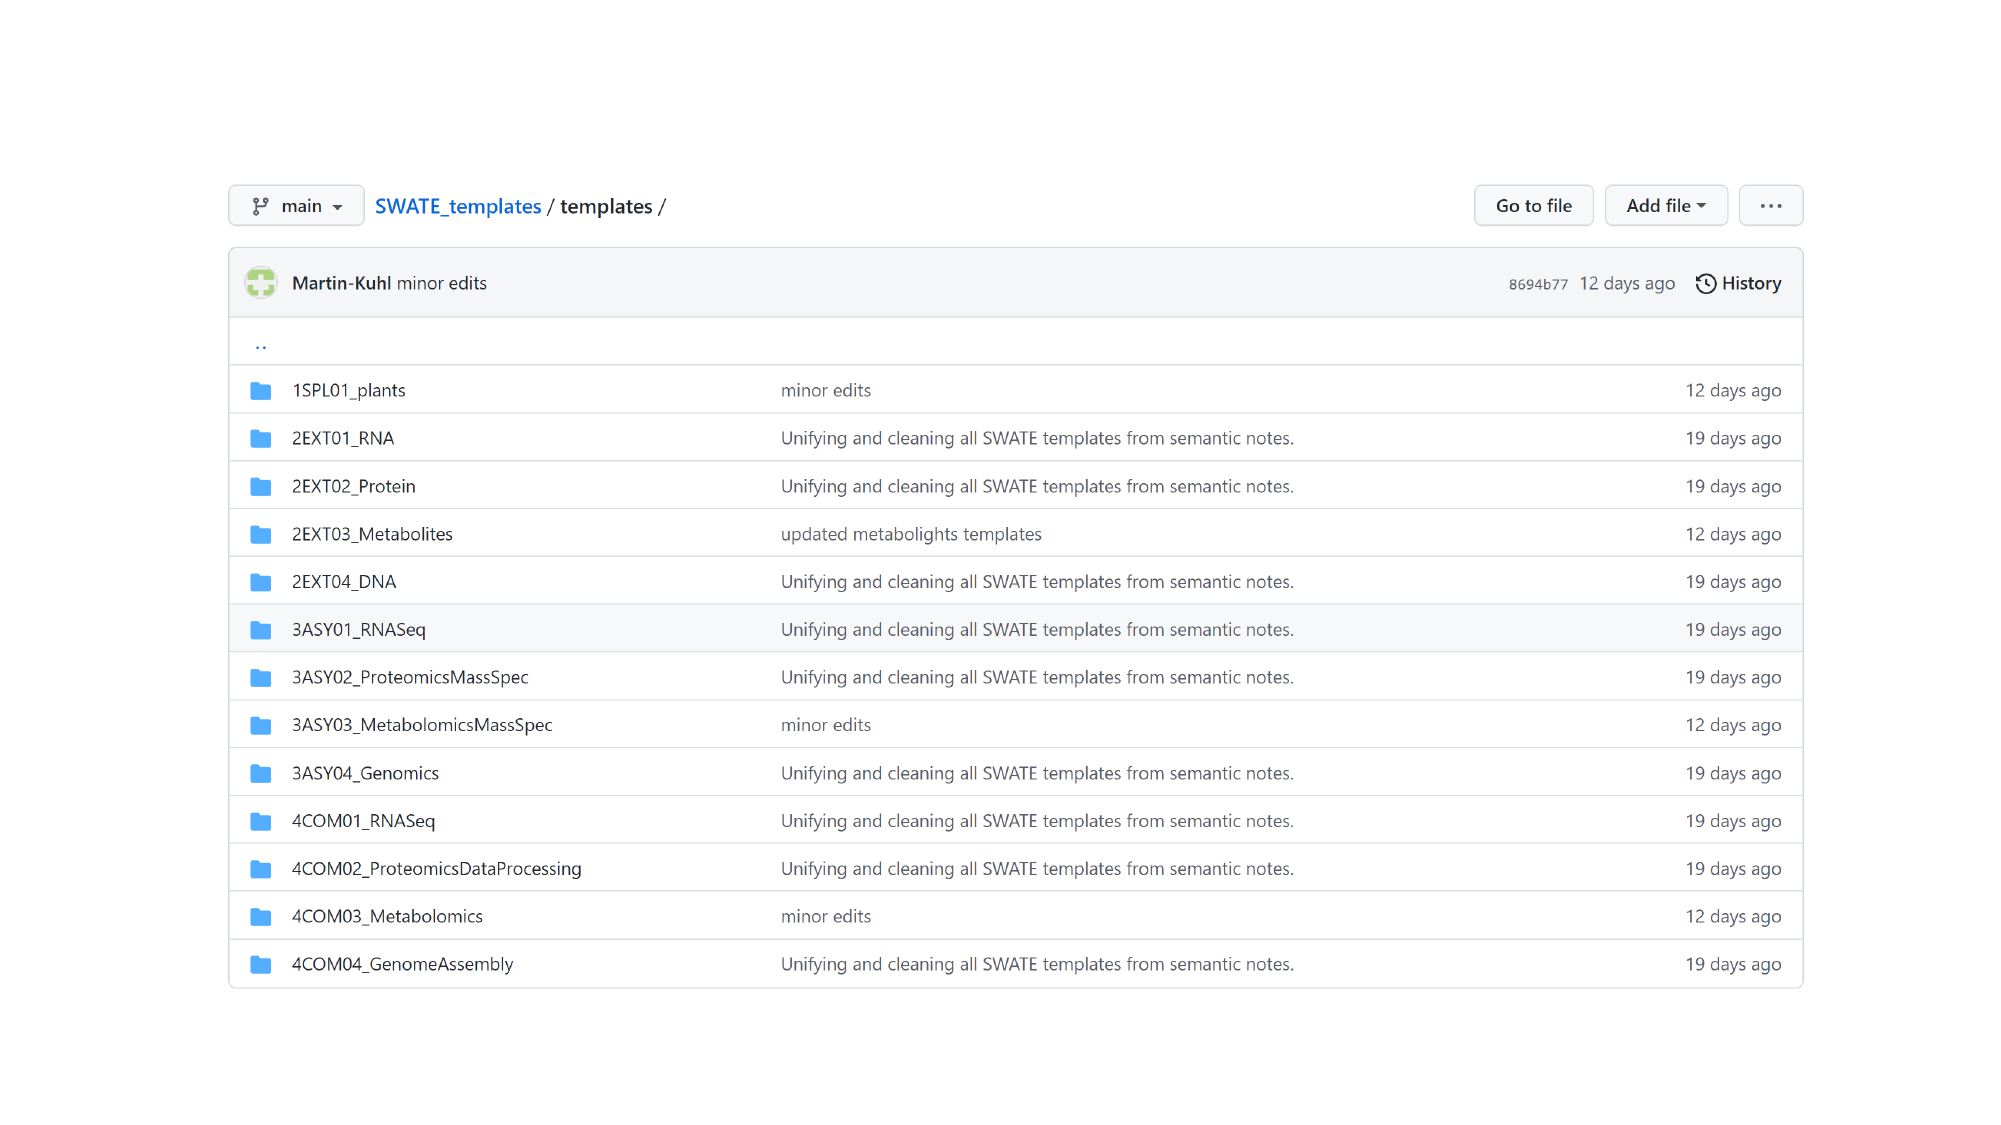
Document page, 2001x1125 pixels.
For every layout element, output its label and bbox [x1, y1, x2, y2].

picture [215, 166, 1823, 1016]
